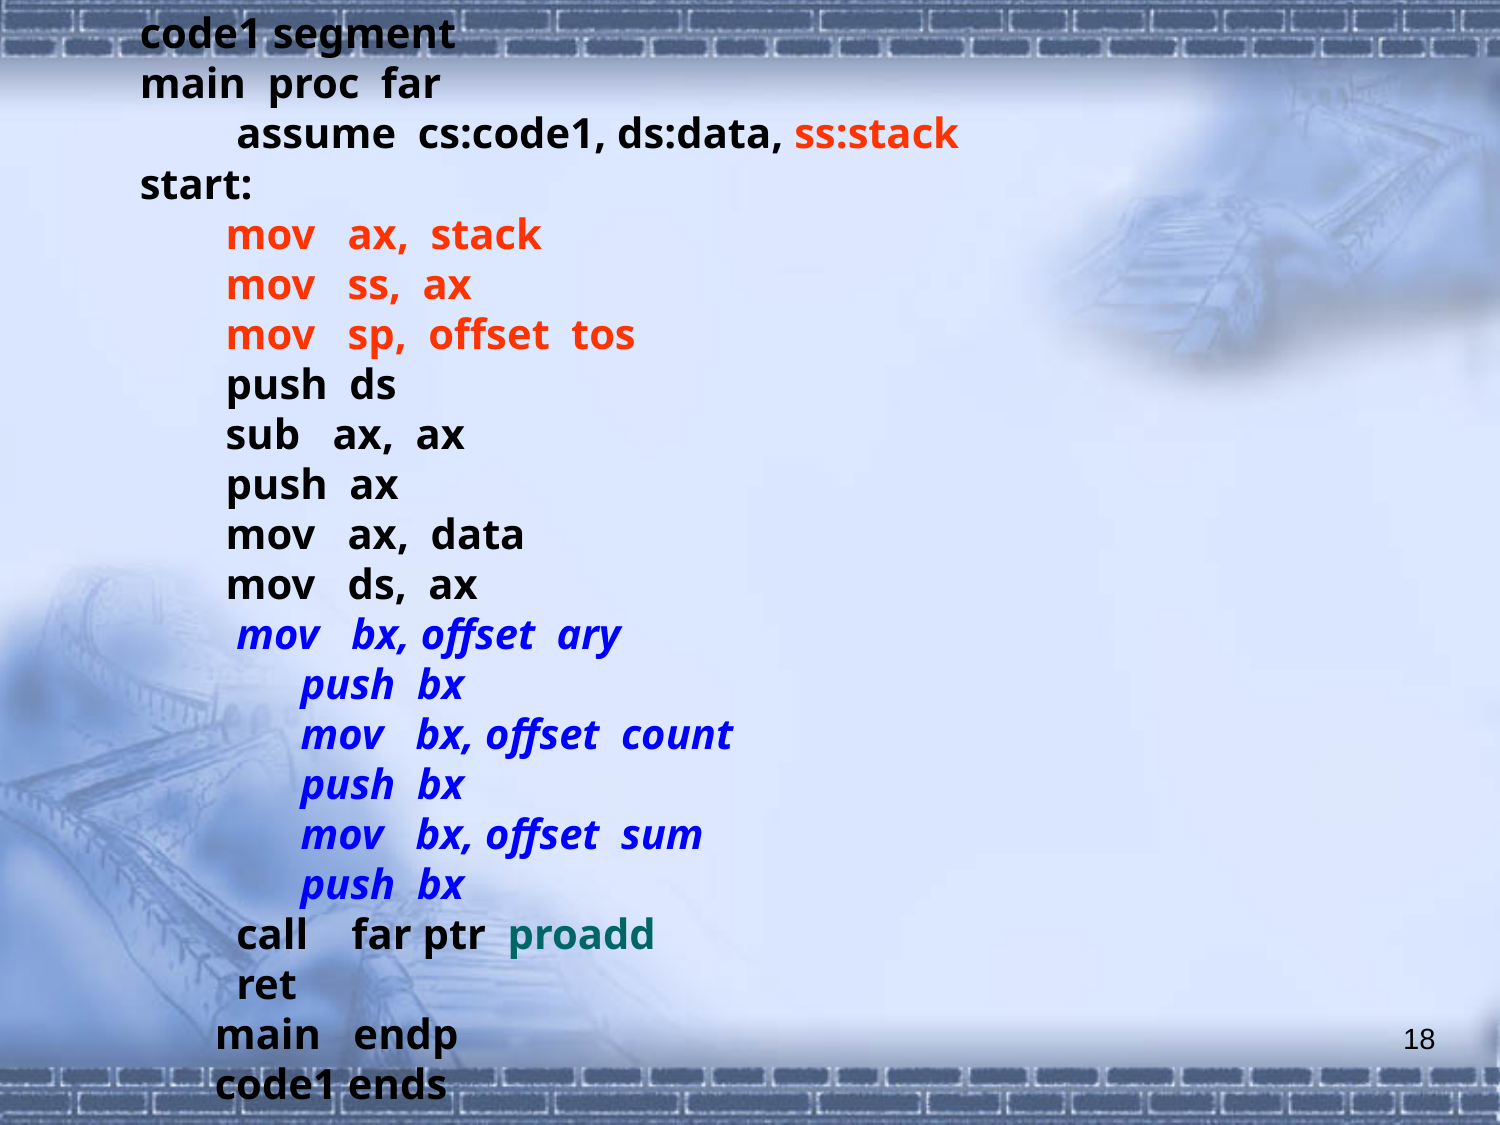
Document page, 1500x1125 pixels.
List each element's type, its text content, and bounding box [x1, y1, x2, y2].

picture [0, 0, 1500, 1125]
slide_number 18 [1338, 1012, 1451, 1091]
text_box code1 segment main proc far assume cs:code1, ds:data, ss:stack start: mov ax, stack mov ss, ax mov sp, offset tos push ds sub ax, ax push ax mov ax, data mov ds, ax mov bx, offset ary push bx mov bx, offset count push bx mov bx, offset sum push bx call far ptr proadd ret main endp code1 ends [124, 0, 1338, 1116]
